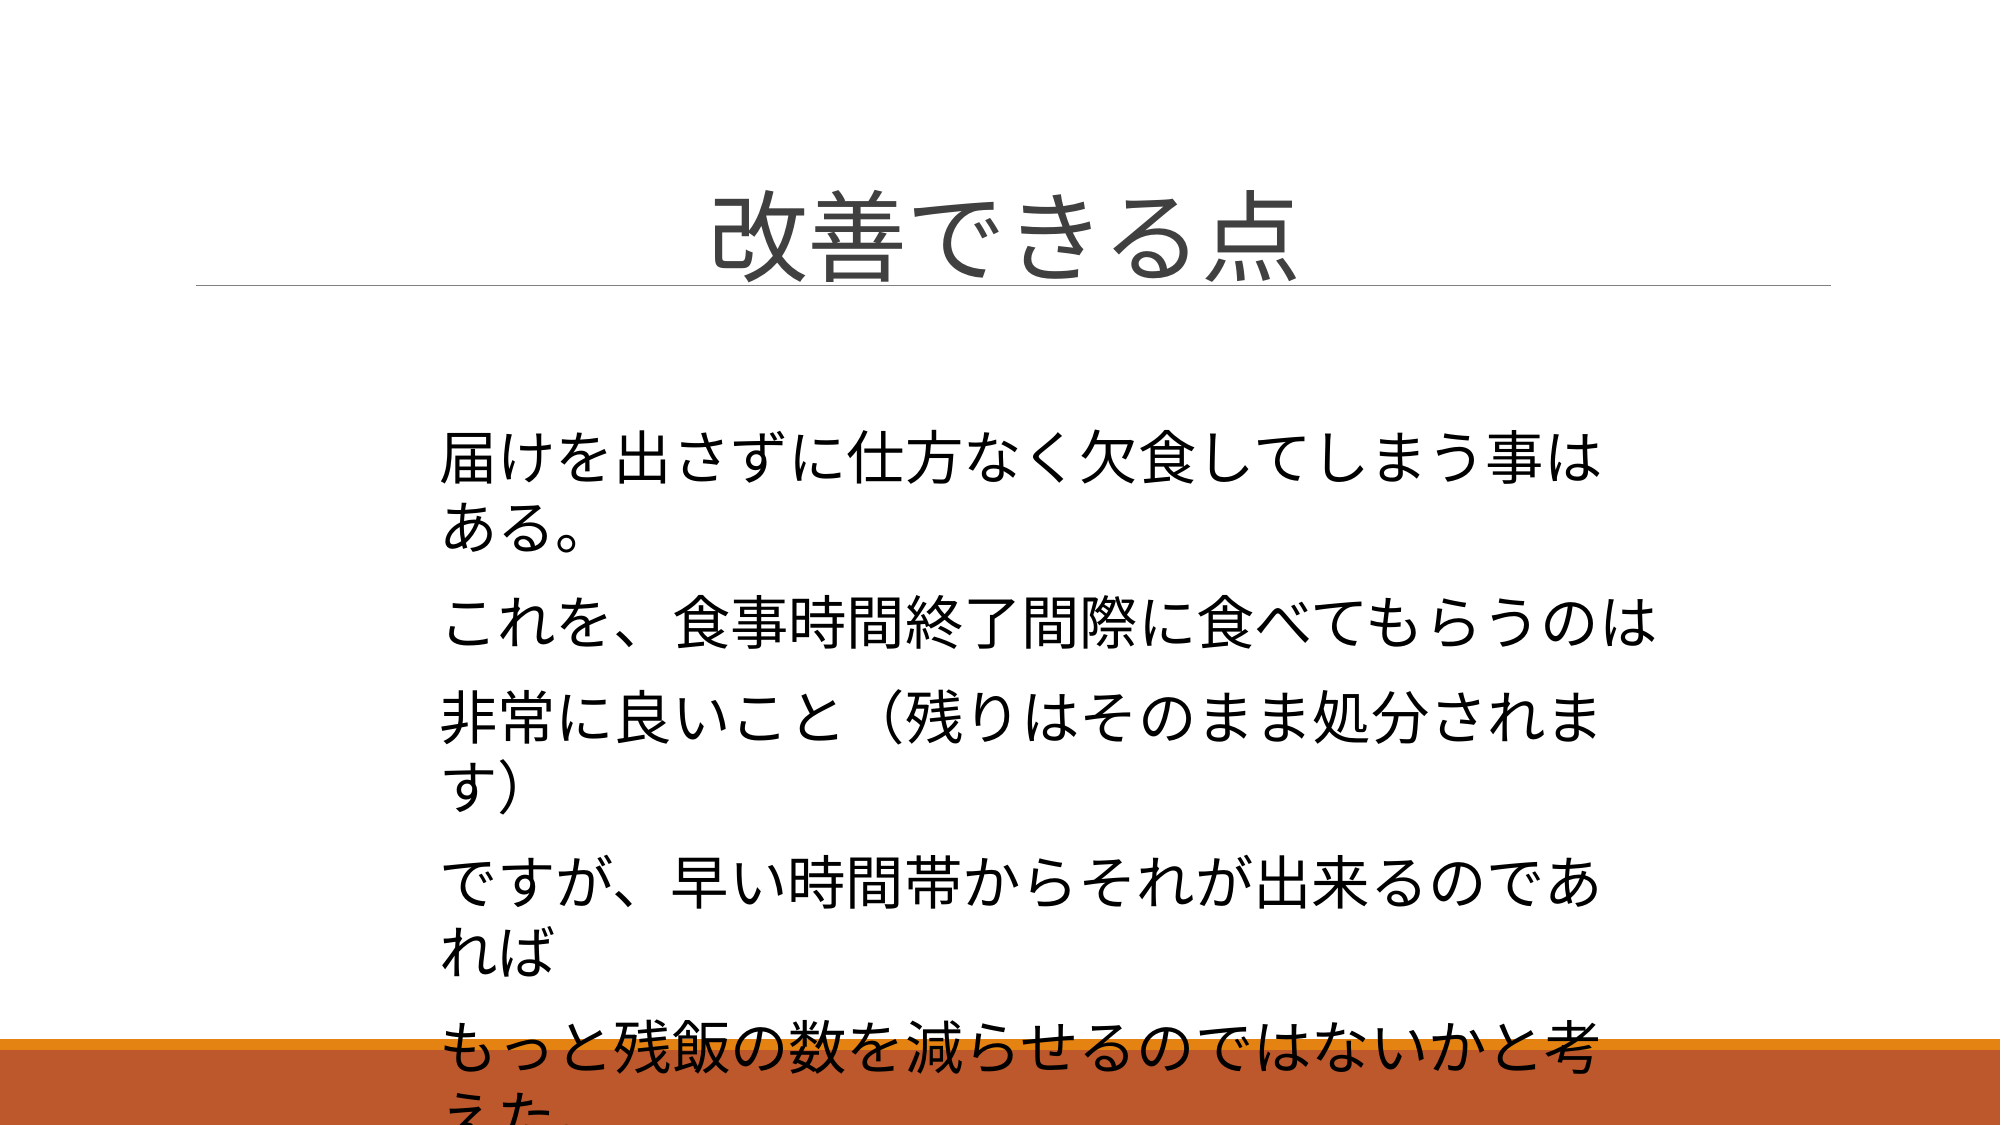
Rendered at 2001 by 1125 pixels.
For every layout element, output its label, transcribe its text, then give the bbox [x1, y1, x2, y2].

title 改善できる点 [180, 64, 1830, 303]
text_box 届けを出さずに仕方なく欠食してしまう事はある。 これを、食事時間終了間際に食べてもらうのは 非常に良いこと（残りはそのまま処分されます） ですが、早い時間帯からそれが出来るのであれば もっと残飯の数を減らせるのではないかと考えた。 [424, 413, 1675, 1125]
